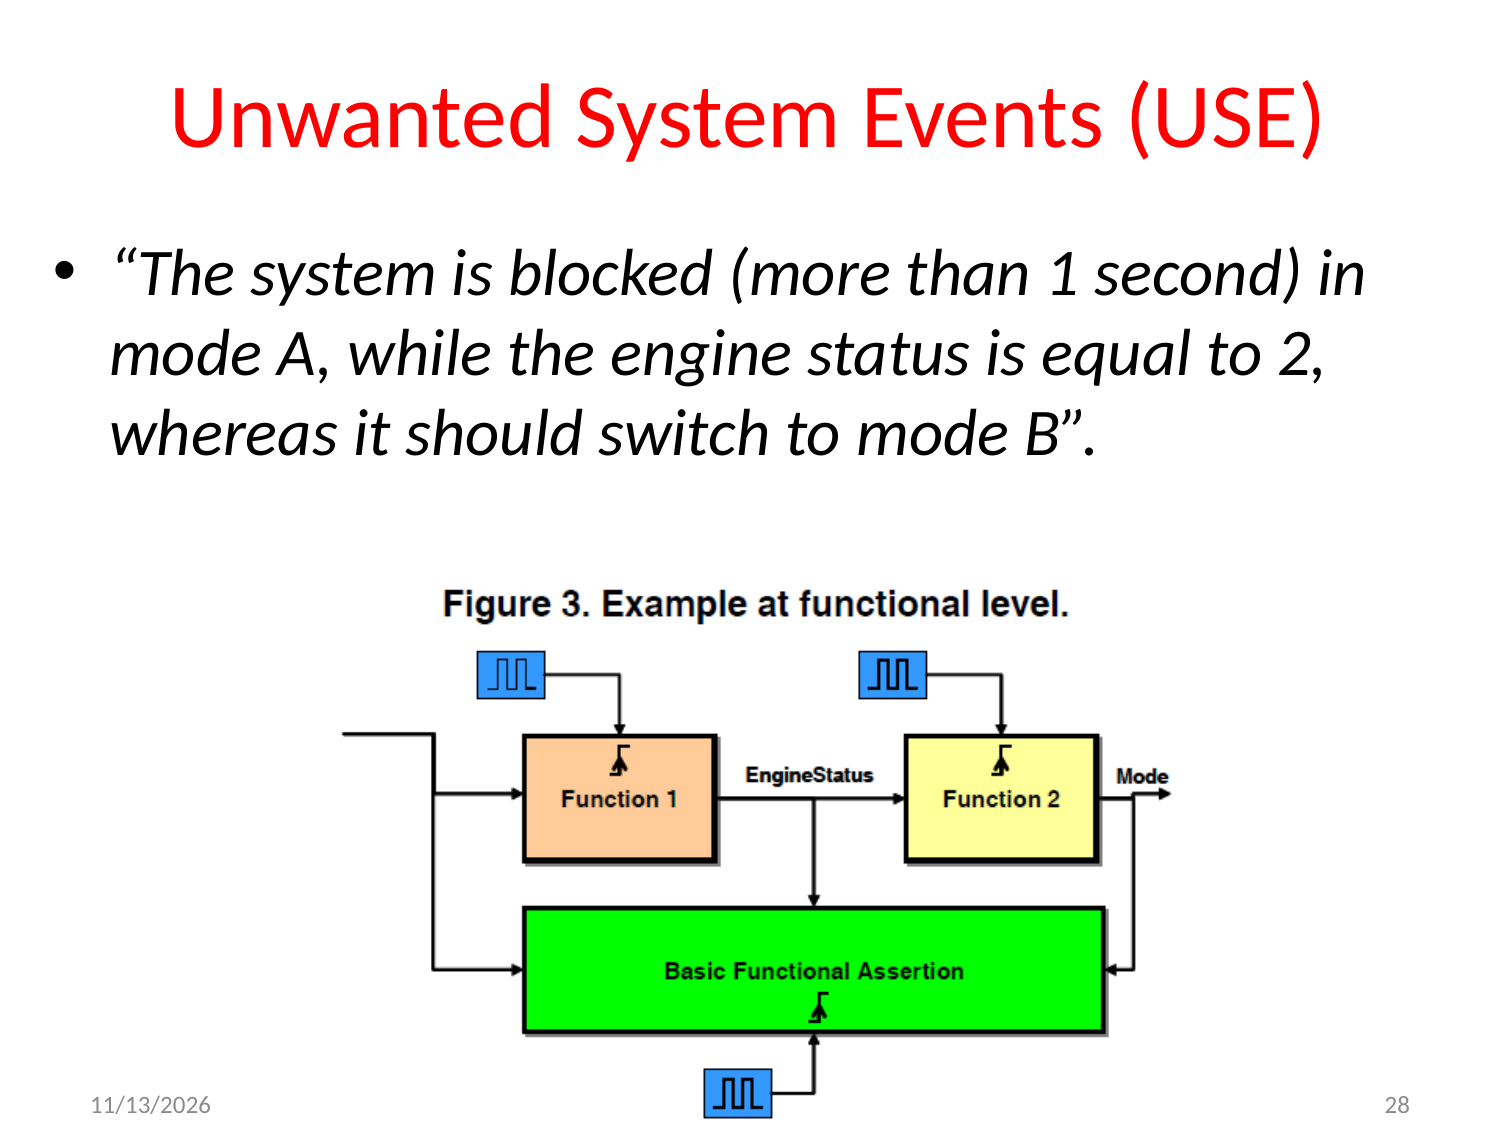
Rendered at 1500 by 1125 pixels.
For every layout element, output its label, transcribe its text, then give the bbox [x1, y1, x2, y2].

title Unwanted System Events (USE) [39, 17, 1458, 205]
picture [333, 587, 1181, 1125]
slide_number 28 [1185, 1073, 1425, 1125]
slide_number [75, 1073, 328, 1125]
list “The system is blocked (more than 1 second) in mode A, while the engine status is equal to 2, whereas it should switch to mode B”. [37, 221, 1460, 1067]
